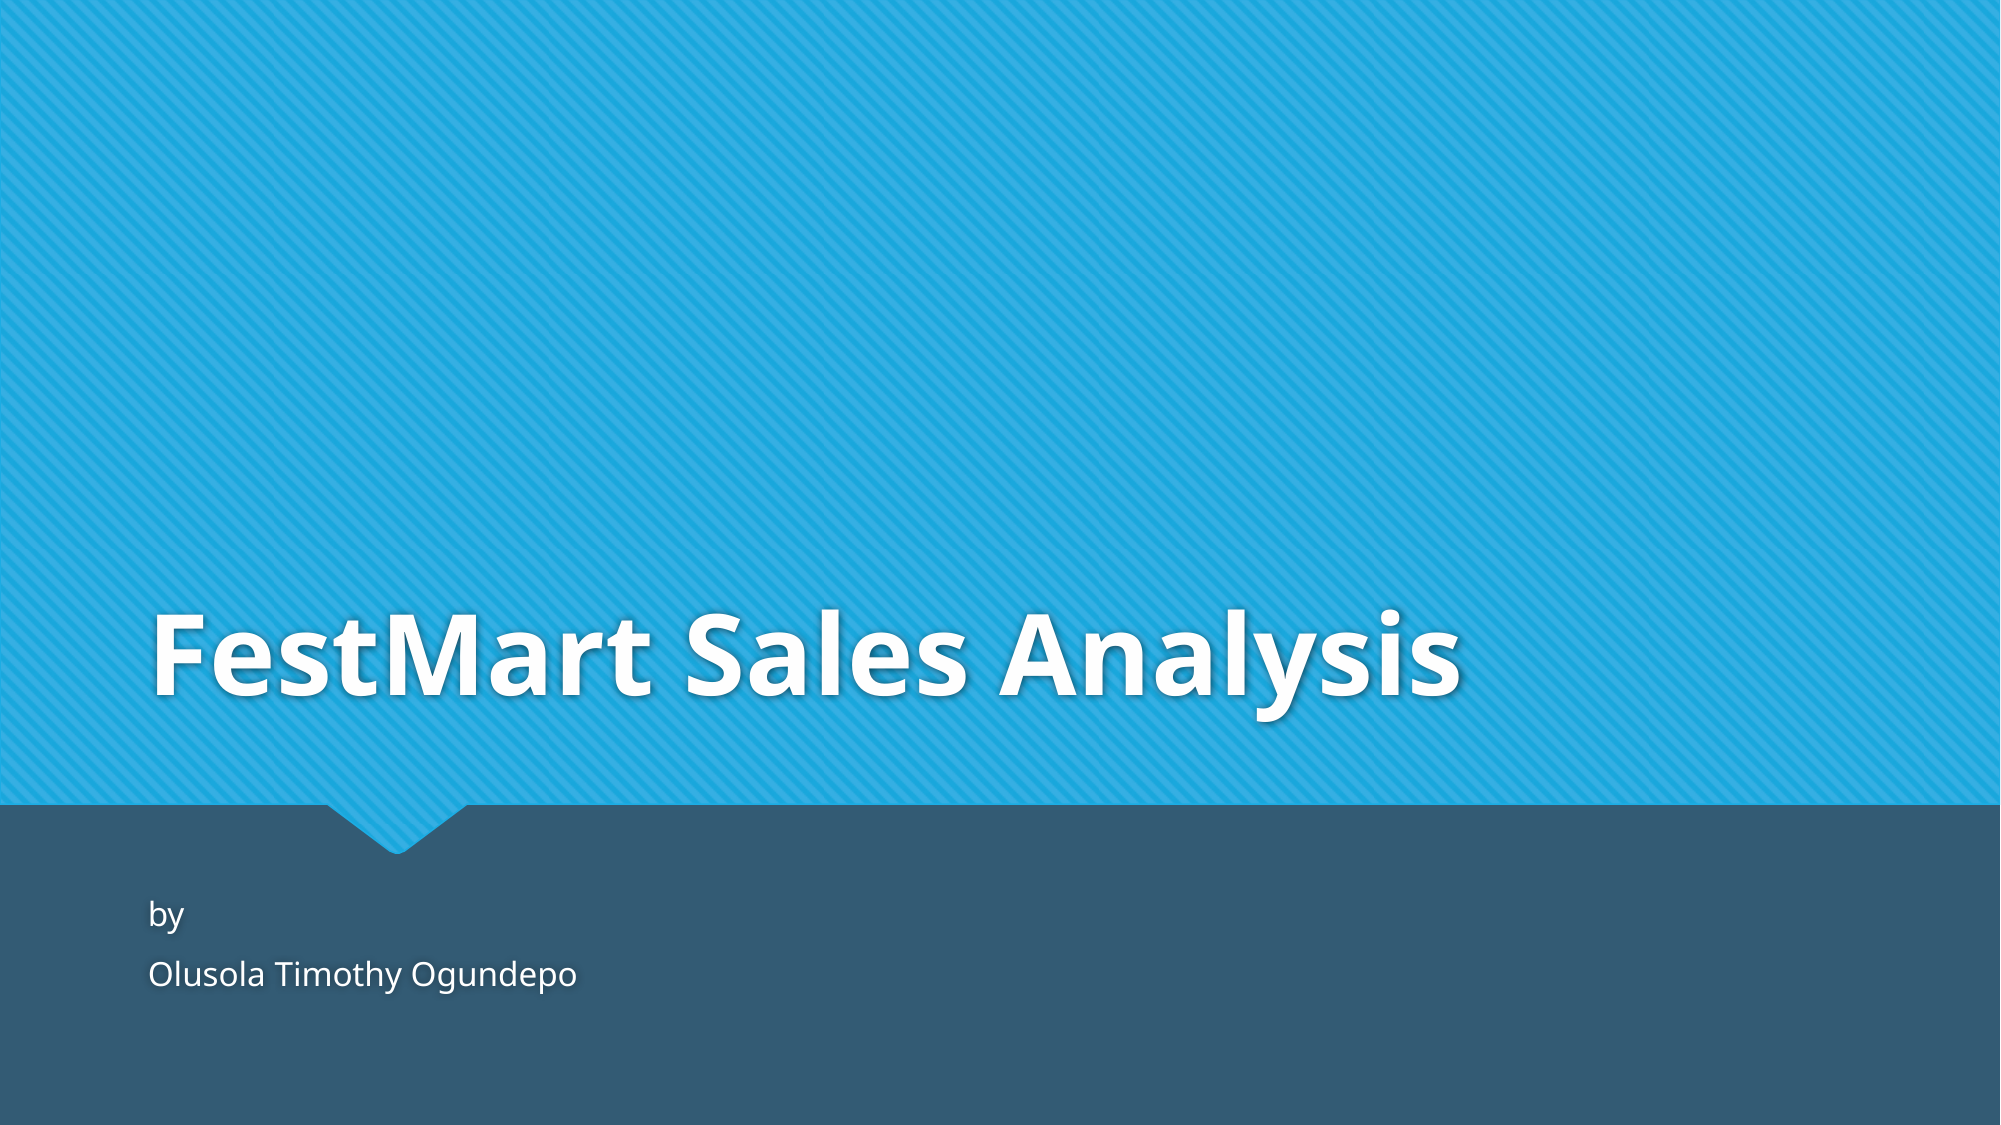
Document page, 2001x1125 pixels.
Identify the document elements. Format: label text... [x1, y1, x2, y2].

subtitle by Olusola Timothy Ogundepo [132, 866, 1868, 1020]
title FestMart Sales Analysis [132, 237, 1868, 726]
